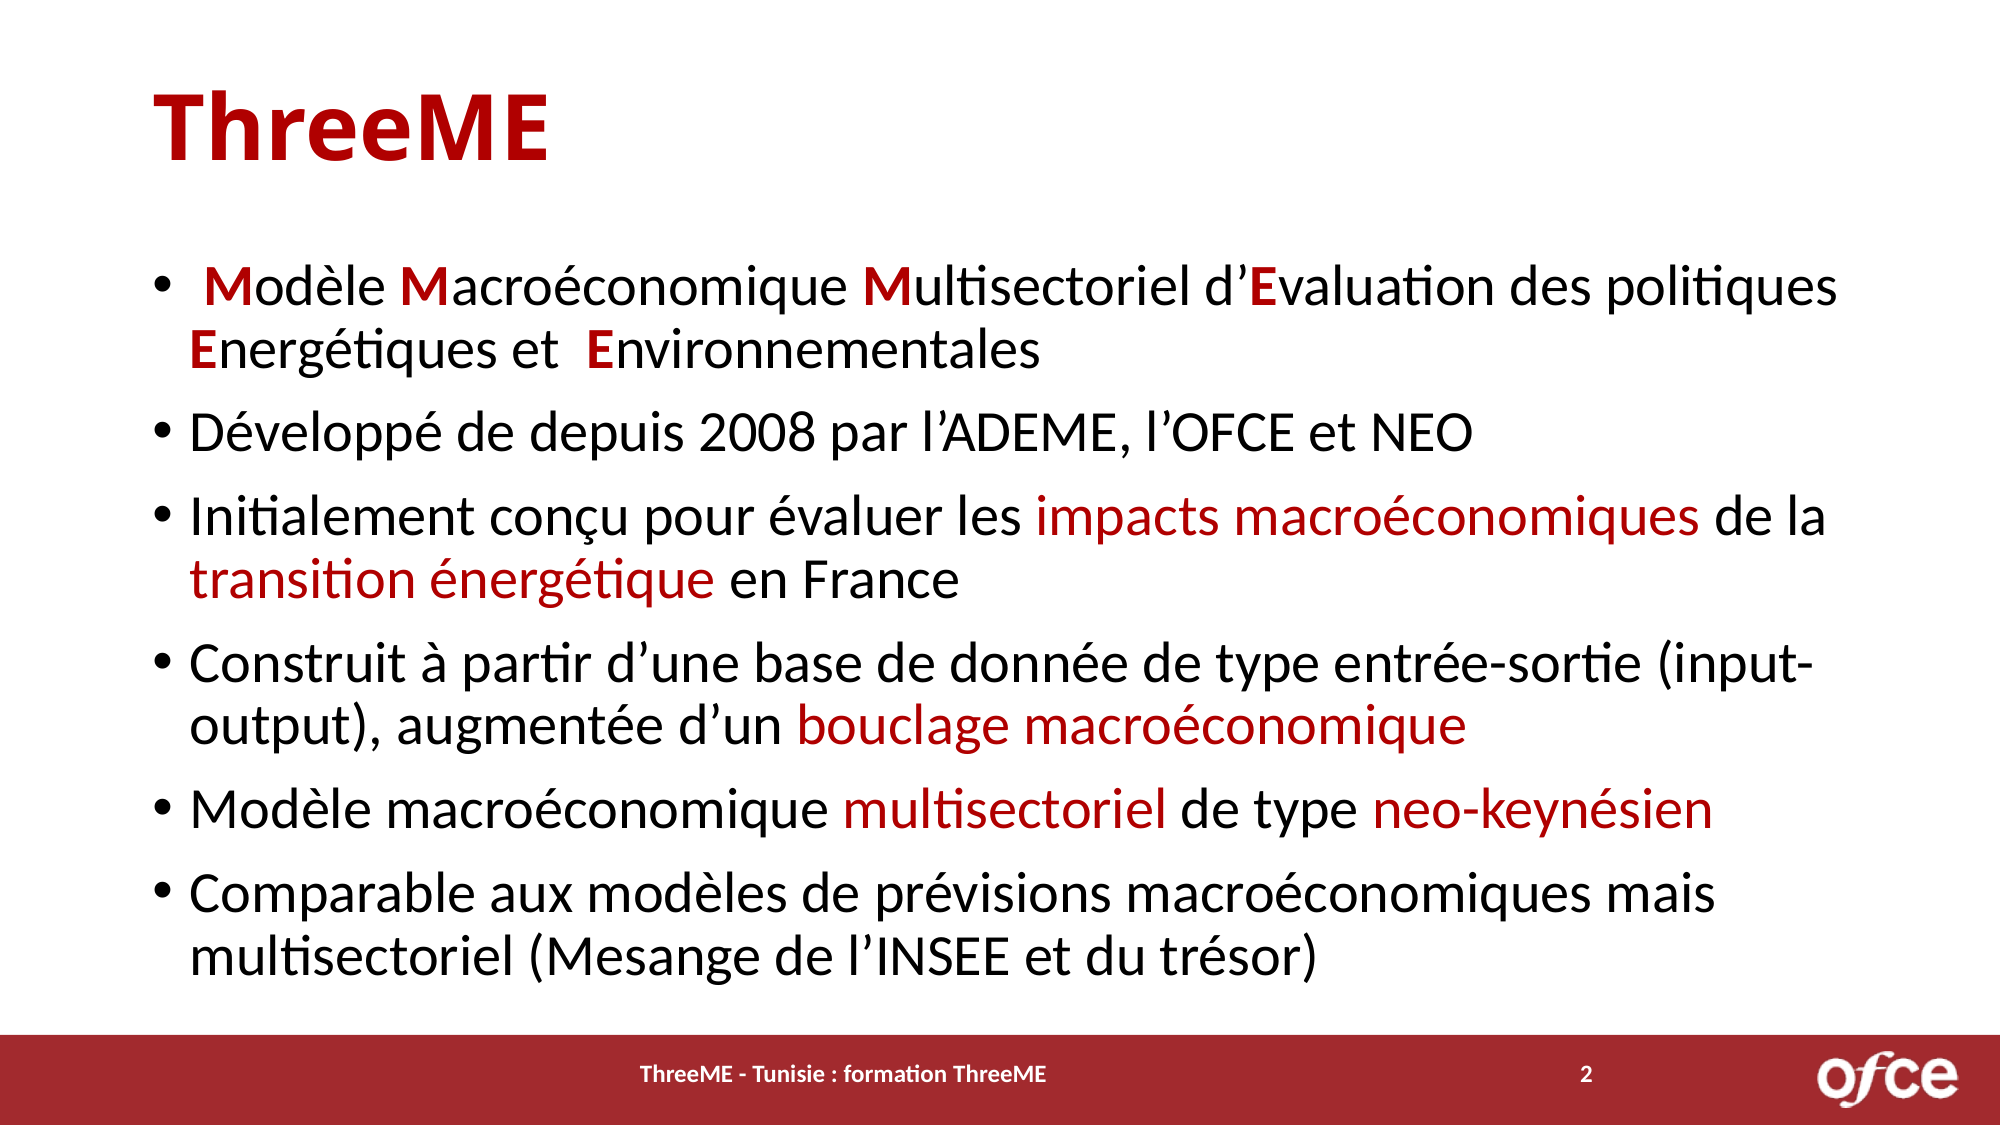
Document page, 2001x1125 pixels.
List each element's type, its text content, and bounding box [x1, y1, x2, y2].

slide_number 2 [1516, 1042, 1608, 1103]
title ThreeME [137, 22, 1863, 240]
footer ThreeME - Tunisie : formation ThreeME [380, 1042, 1307, 1103]
picture [1817, 1051, 1959, 1108]
list Modèle Macroéconomique Multisectoriel d’Evaluation des politiques Energétiques et Environnementales Développé de depuis 2008 par l’ADEME, l’OFCE et NEO Initialement conçu pour évaluer les impacts macroéconomiques de la transition énergétique en France Construit à partir d’une base de donnée de type entrée-sortie (input-output), augmentée d’un bouclage macroéconomique Modèle macroéconomique multisectoriel de type neo-keynésien Comparable aux modèles de prévisions macroéconomiques mais multisectoriel (Mesange de l’INSEE et du trésor) [137, 247, 1863, 1026]
